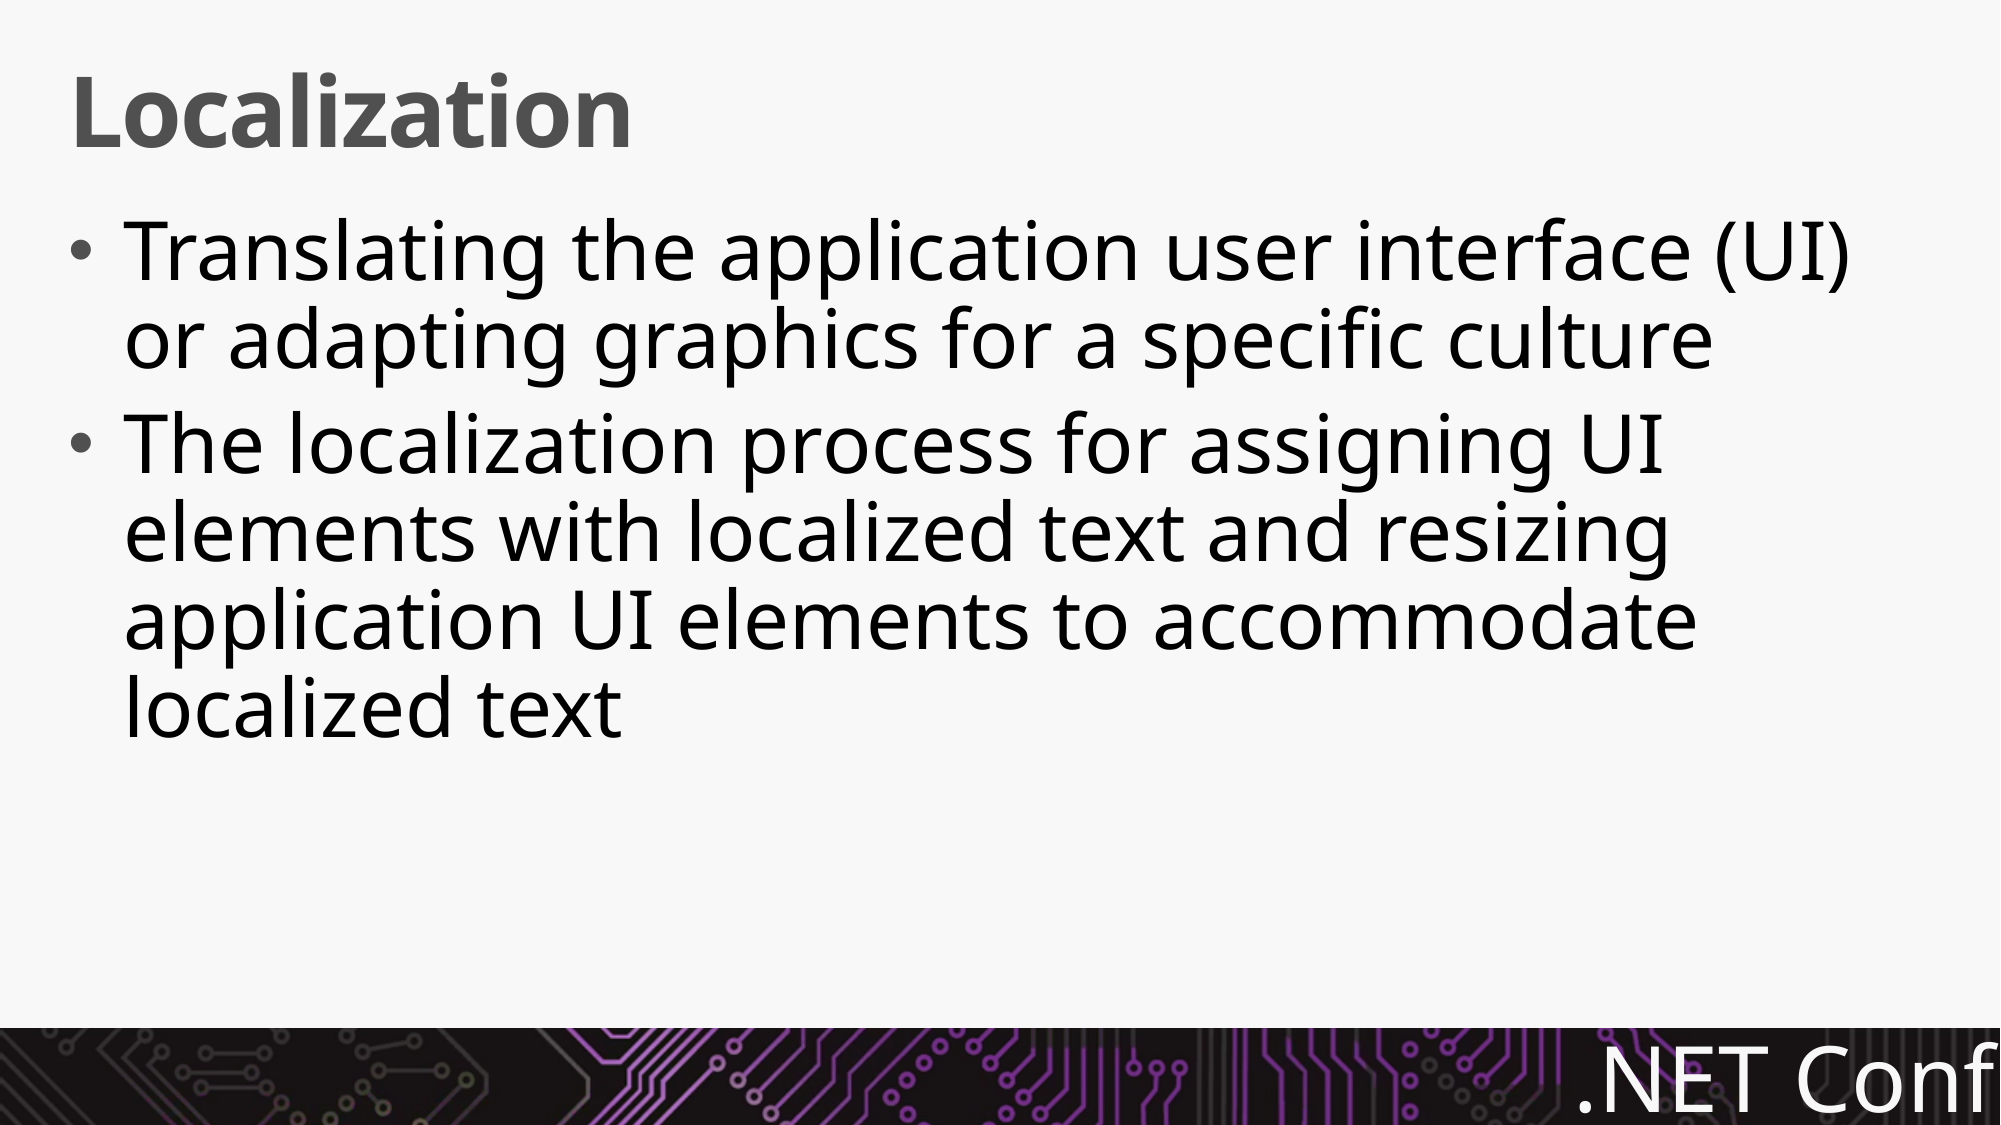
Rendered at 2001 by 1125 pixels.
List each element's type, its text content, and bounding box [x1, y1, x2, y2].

list Translating the application user interface (UI) or adapting graphics for a specific culture The localization process for assigning UI elements with localized text and resizing application UI elements to accommodate localized text [44, 196, 1956, 691]
picture [0, 1028, 2000, 1125]
title Localization [44, 47, 1957, 196]
